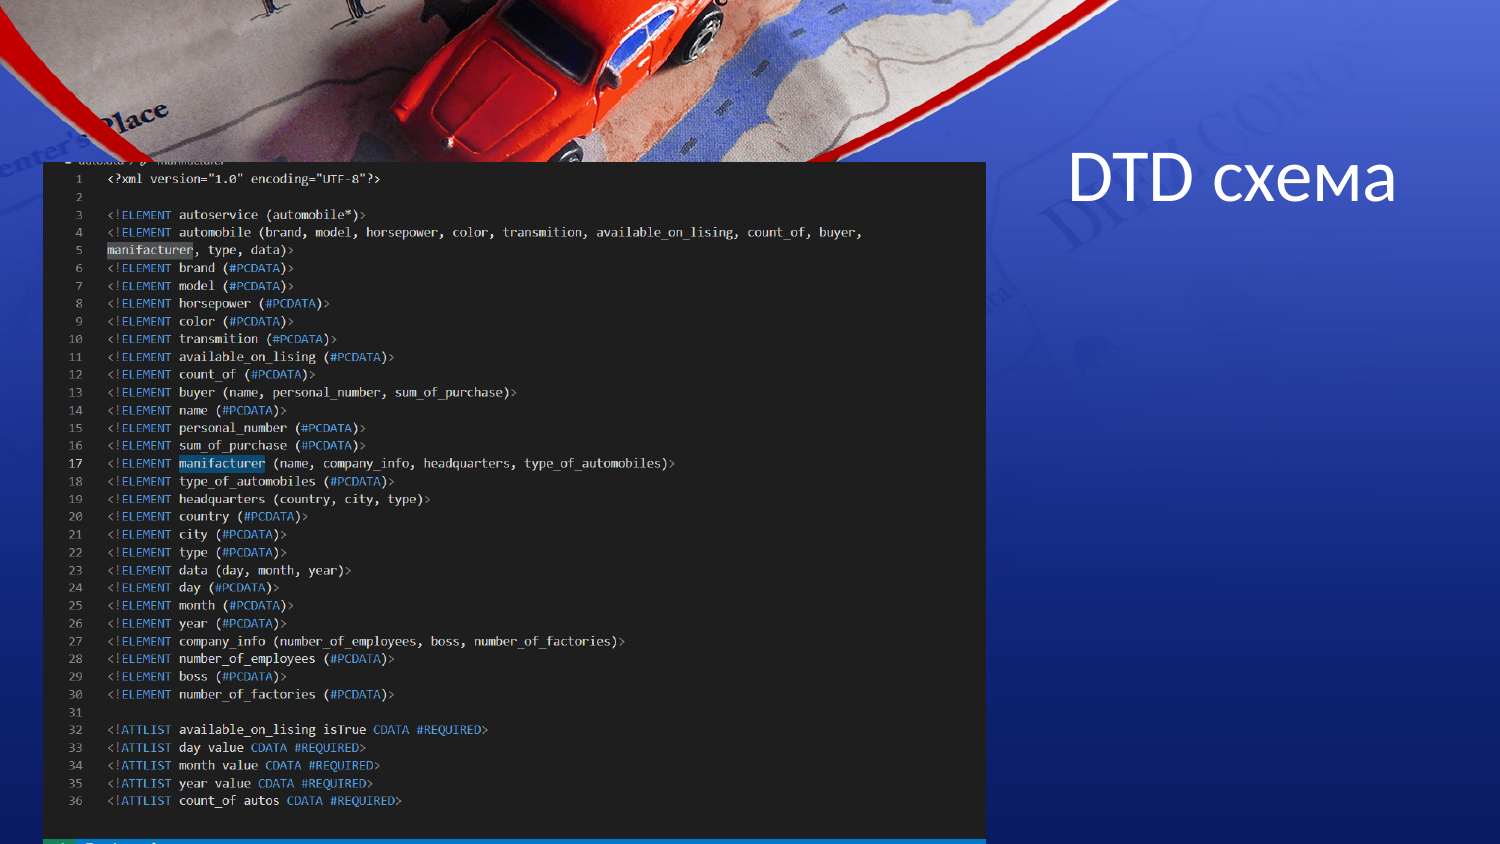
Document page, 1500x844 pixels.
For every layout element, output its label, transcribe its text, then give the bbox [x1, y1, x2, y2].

title DTD схема [86, 108, 1414, 234]
picture [0, 0, 1500, 844]
